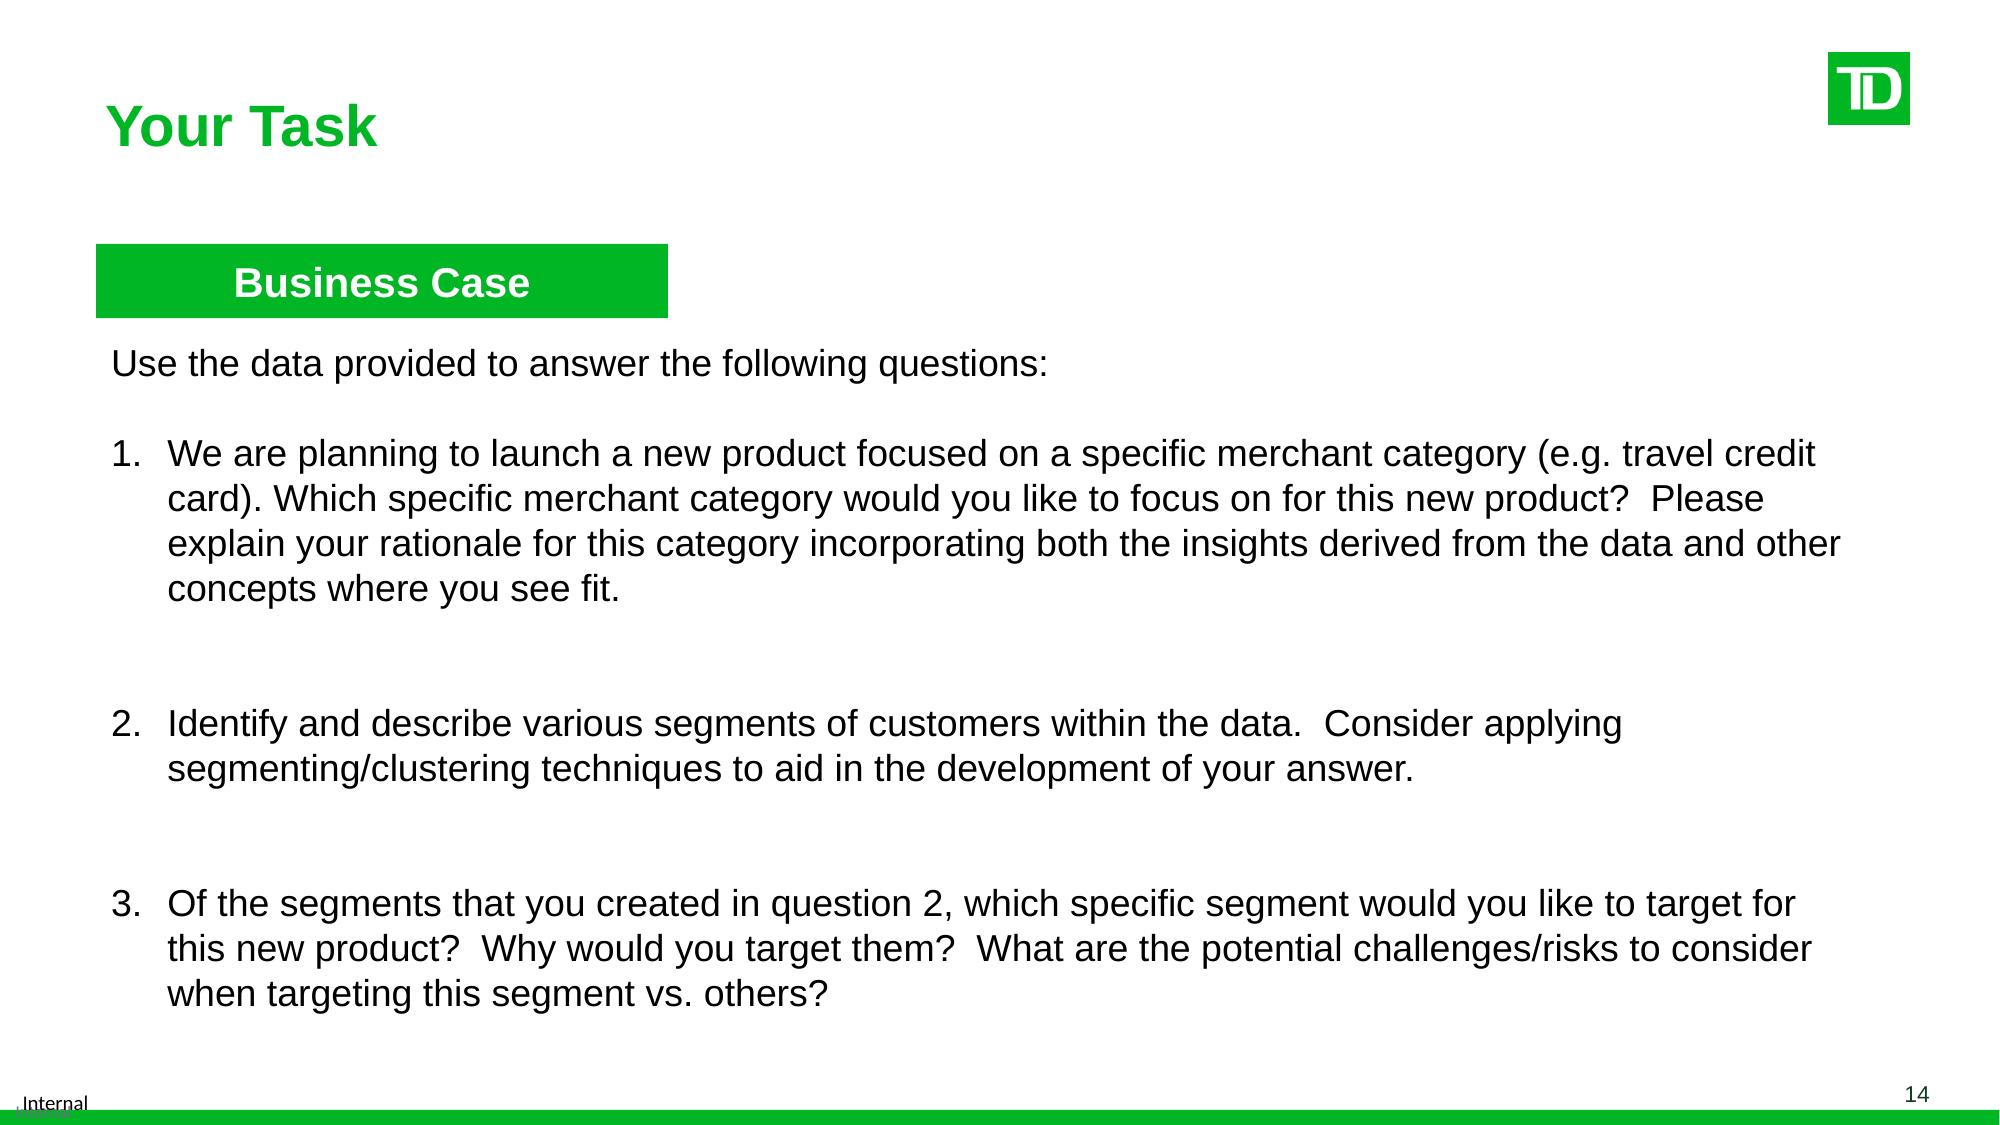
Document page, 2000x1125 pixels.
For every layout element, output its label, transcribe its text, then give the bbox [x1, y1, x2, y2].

slide_number 14 [1793, 1078, 1945, 1109]
text_box Use the data provided to answer the following questions: We are planning to launch a new product focused on a specific merchant category (e.g. travel credit card). Which specific merchant category would you like to focus on for this new product? Please explain your rationale for this category incorporating both the insights derived from the data and other concepts where you see fit. Identify and describe various segments of customers within the data. Consider applying segmenting/clustering techniques to aid in the development of your answer. Of the segments that you created in question 2, which specific segment would you like to target for this new product? Why would you target them? What are the potential challenges/risks to consider when targeting this segment vs. others? [96, 331, 1859, 1021]
picture [1828, 52, 1910, 125]
title Your Task [90, 62, 1741, 196]
text_box Business Case [95, 243, 669, 319]
